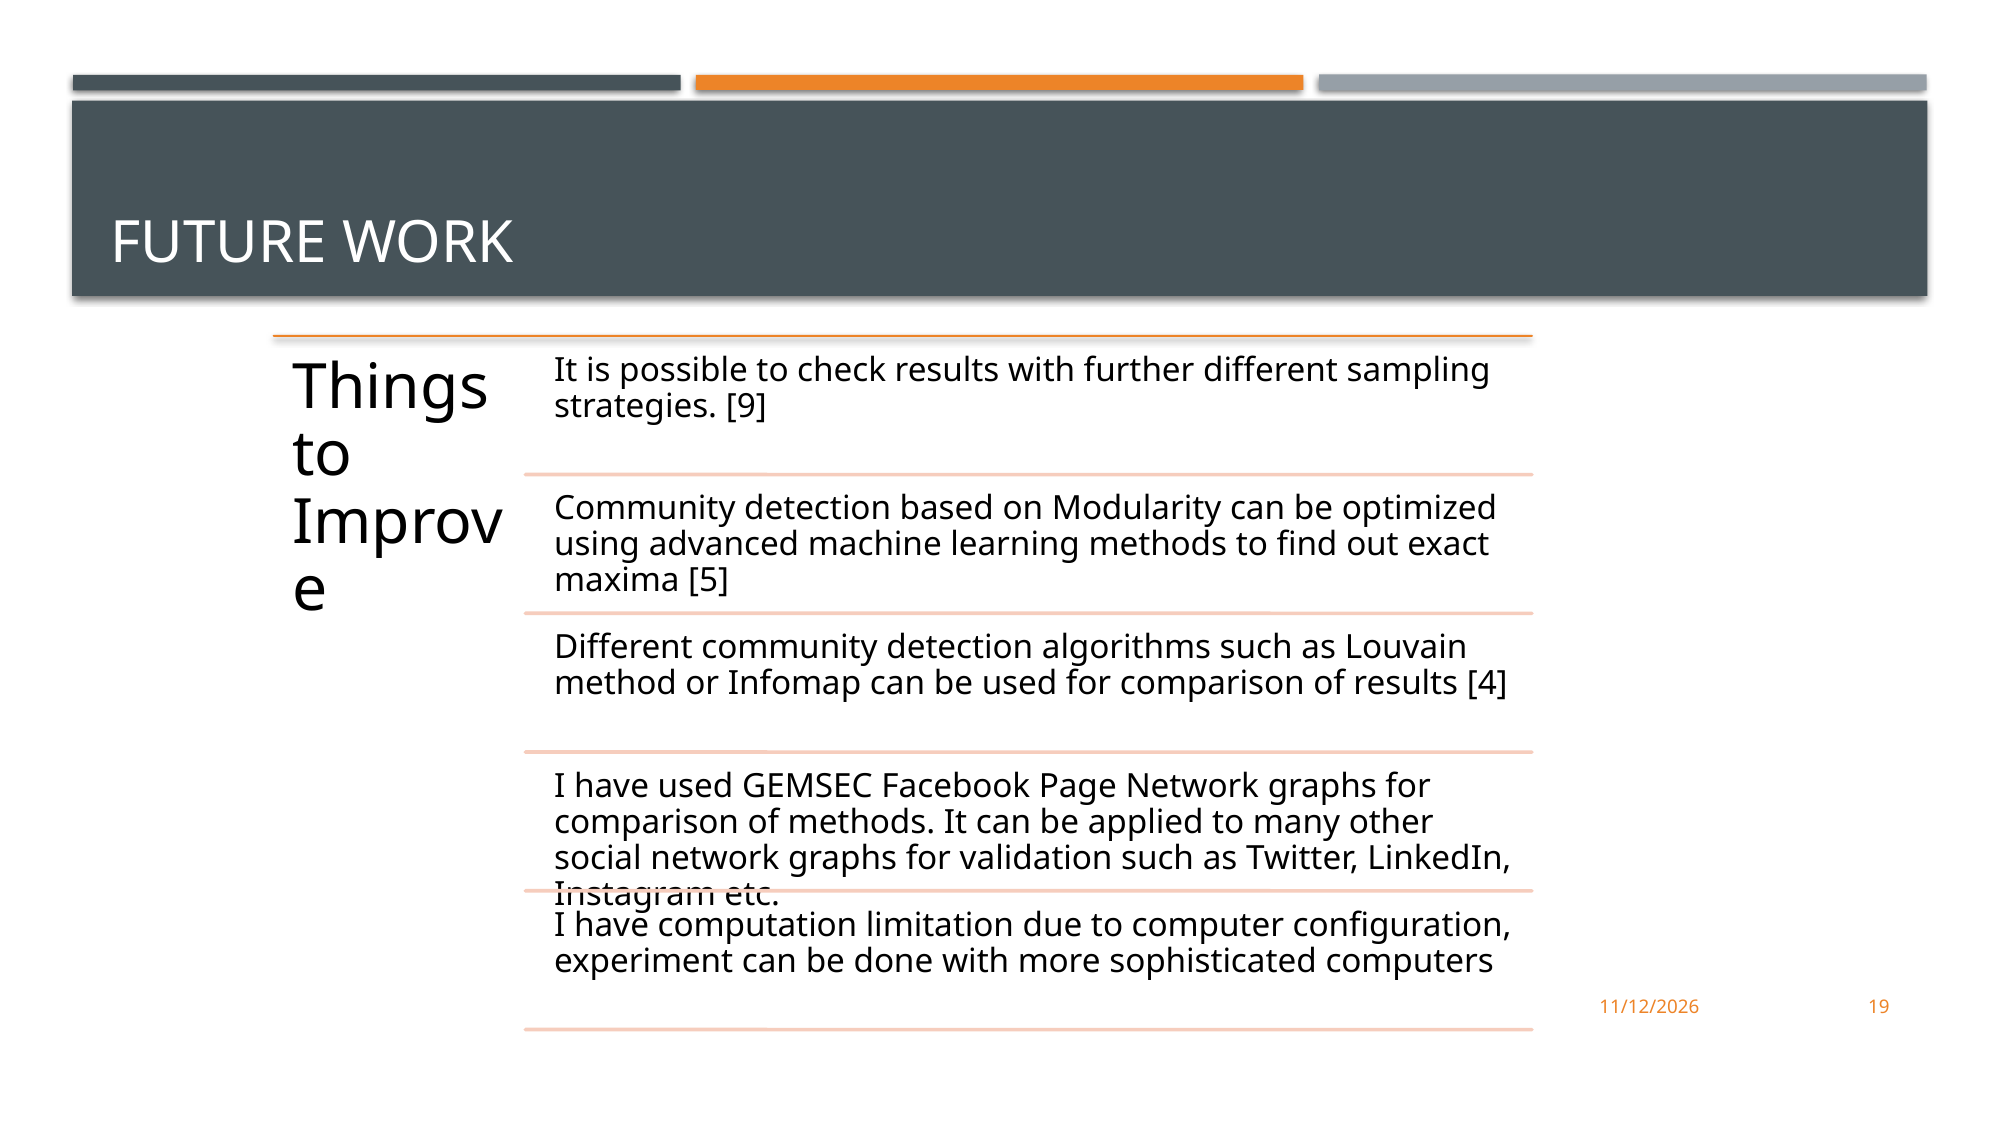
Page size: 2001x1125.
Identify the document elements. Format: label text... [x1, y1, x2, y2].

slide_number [1538, 977, 1715, 1037]
slide_number 19 [1732, 977, 1905, 1037]
title Future work [95, 115, 1905, 282]
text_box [273, 335, 1533, 1038]
